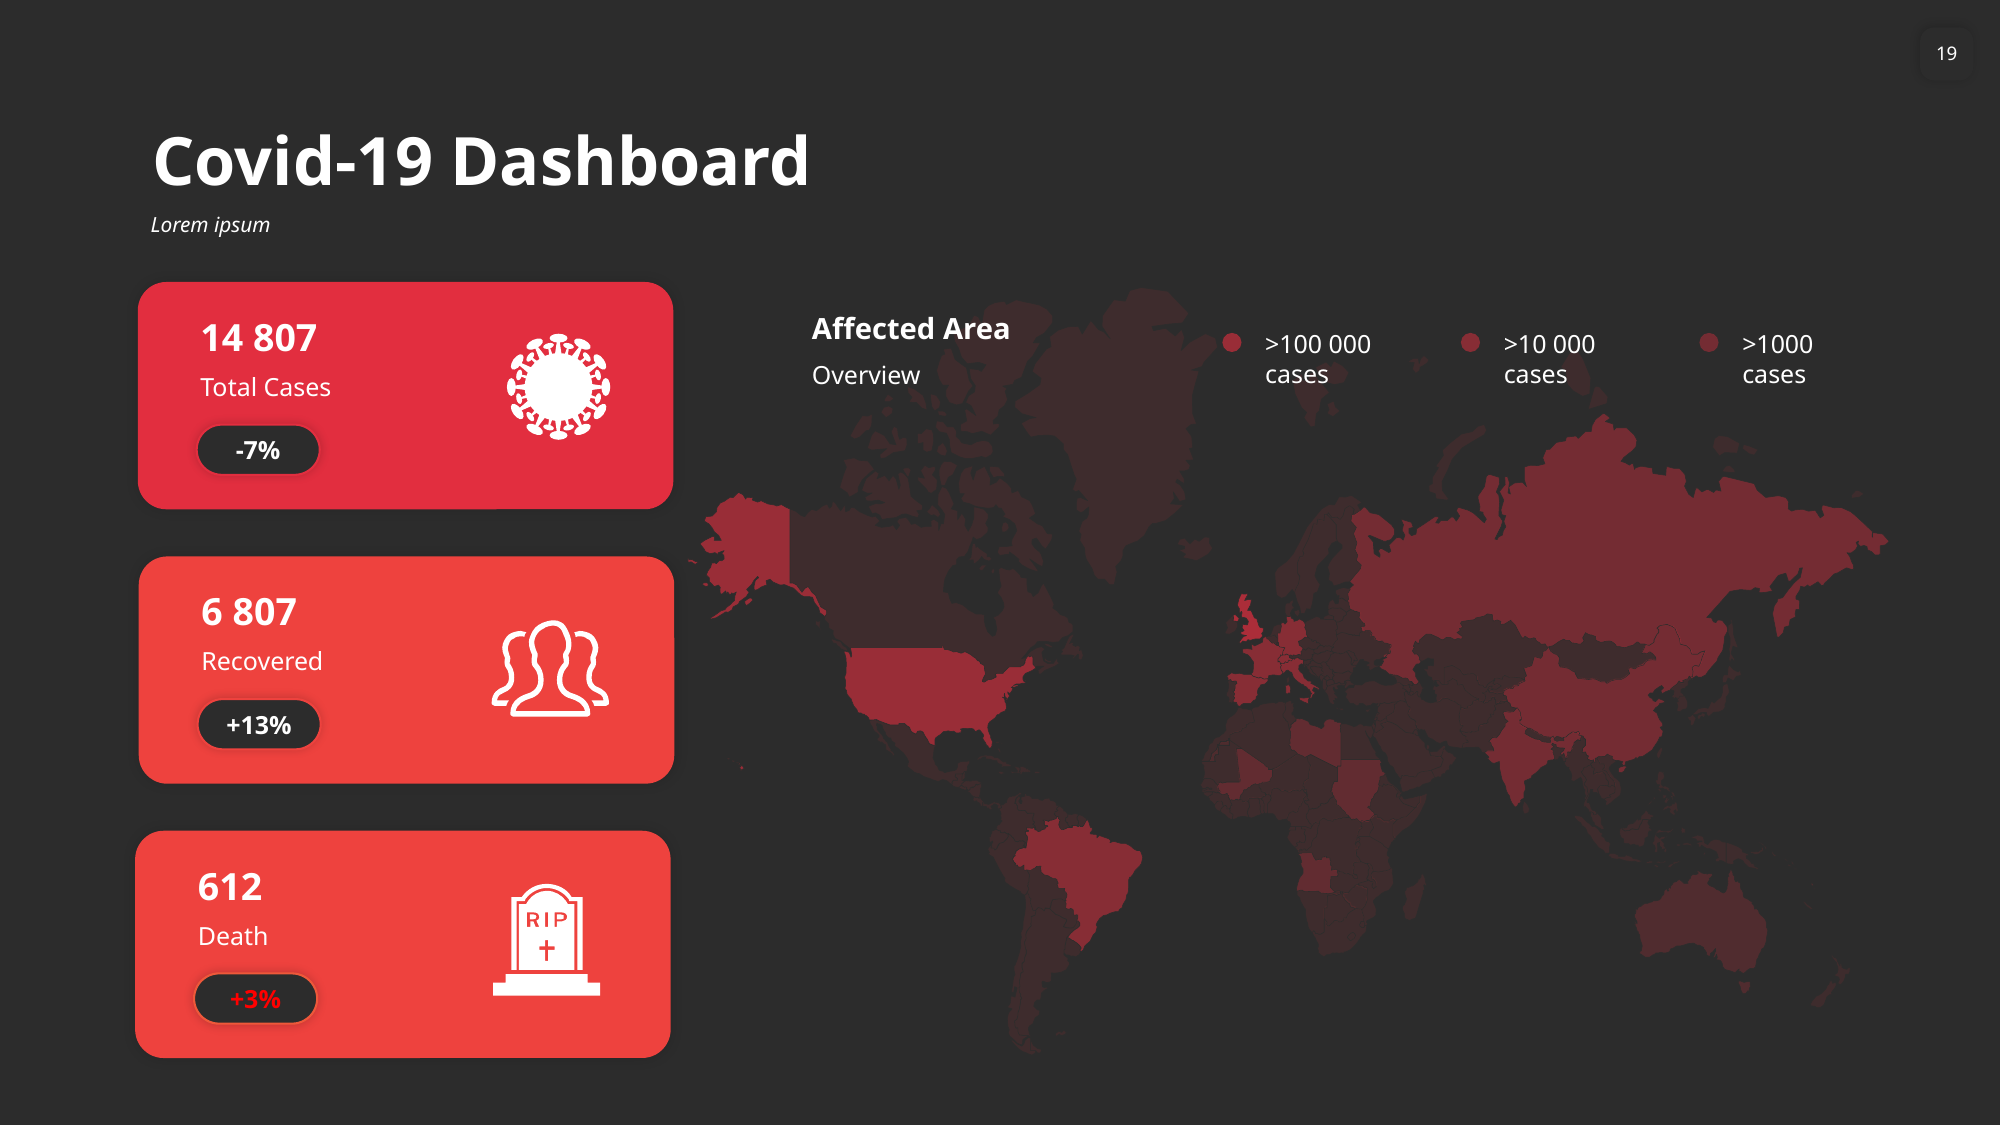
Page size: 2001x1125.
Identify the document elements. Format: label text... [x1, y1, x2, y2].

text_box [506, 333, 611, 440]
title Covid-19 Dashboard [137, 86, 1863, 206]
text_box [137, 555, 676, 785]
text_box [491, 630, 527, 706]
text_box 14 807 [185, 306, 466, 364]
text_box [511, 883, 583, 970]
text_box [136, 280, 675, 511]
text_box Death [183, 912, 463, 958]
text_box [493, 974, 601, 996]
text_box Recovered [186, 638, 467, 684]
text_box -7% [195, 423, 321, 476]
text_box 6 807 [186, 580, 467, 638]
text_box Total Cases [185, 364, 466, 409]
slide_number 19 [1919, 27, 1974, 81]
list Lorem ipsum [135, 206, 1865, 262]
text_box +13% [196, 698, 322, 751]
text_box [134, 829, 672, 1060]
text_box [574, 630, 609, 706]
text_box 612 [183, 855, 463, 912]
text_box +3% [193, 972, 319, 1025]
text_box [510, 620, 591, 717]
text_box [687, 287, 1890, 1055]
